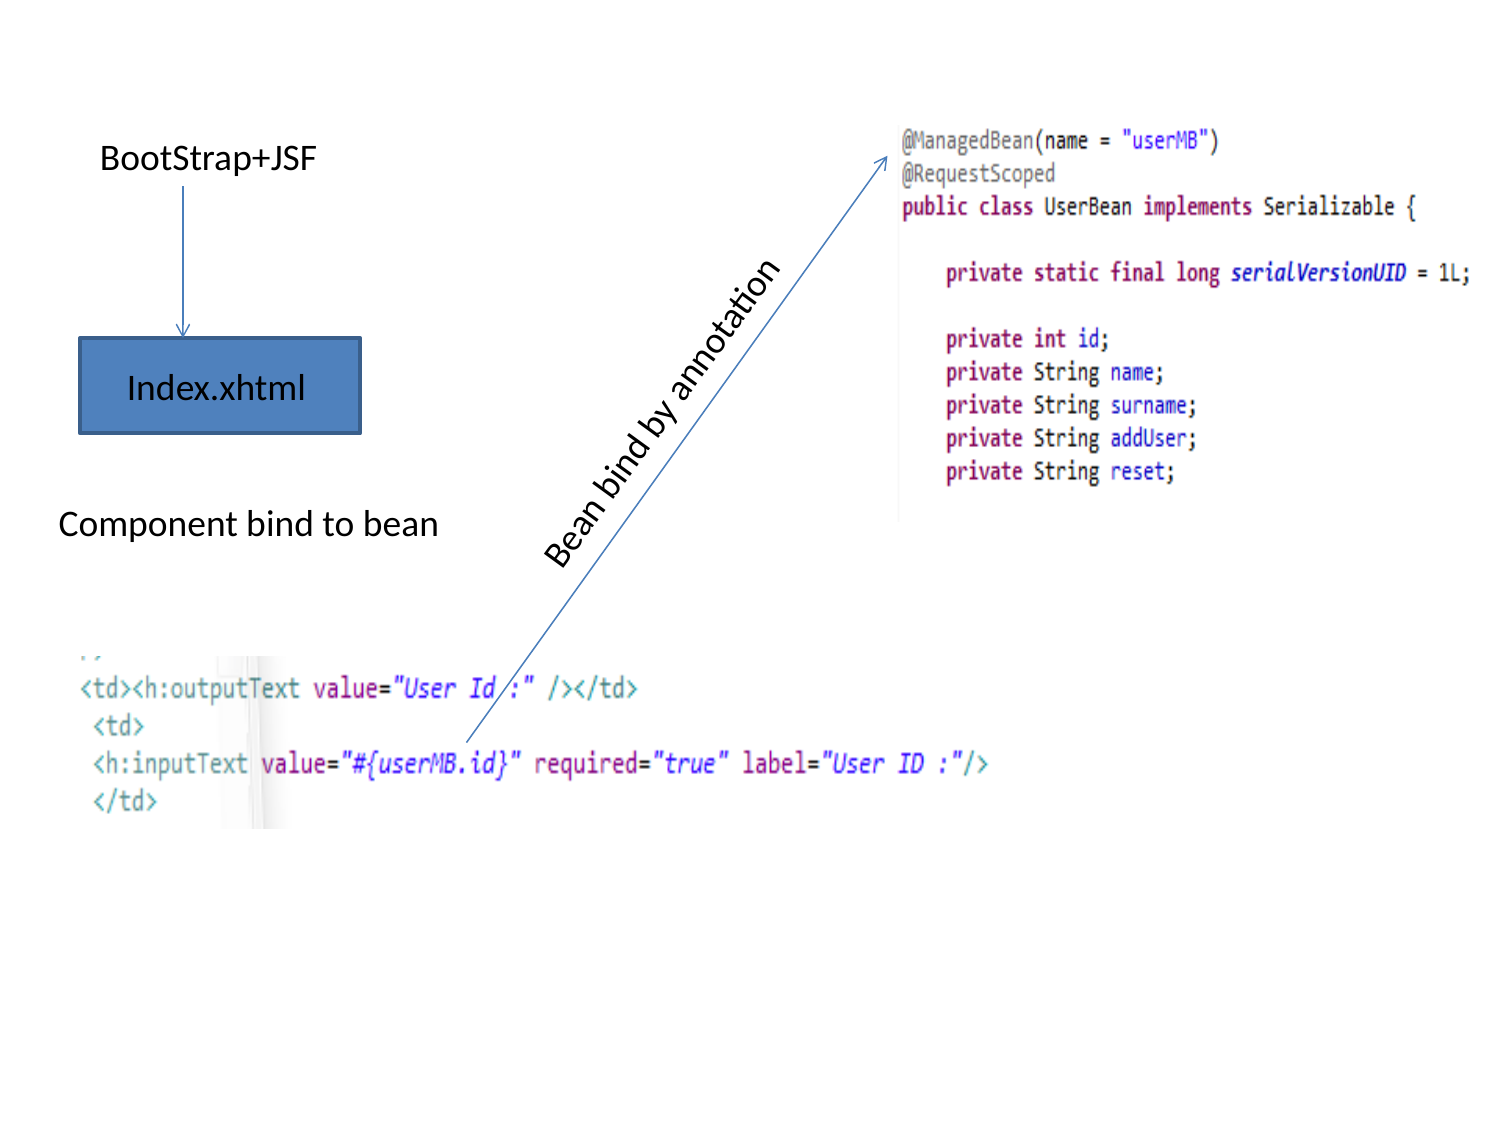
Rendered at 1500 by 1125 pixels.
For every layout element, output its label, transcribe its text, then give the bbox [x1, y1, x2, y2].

text_box Component bind to bean [43, 491, 461, 552]
text_box BootStrap+JSF [85, 125, 366, 186]
text_box [78, 336, 362, 435]
picture [887, 125, 1500, 523]
text_box Index.xhtml [112, 355, 337, 416]
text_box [466, 155, 888, 743]
picture [79, 656, 1026, 829]
